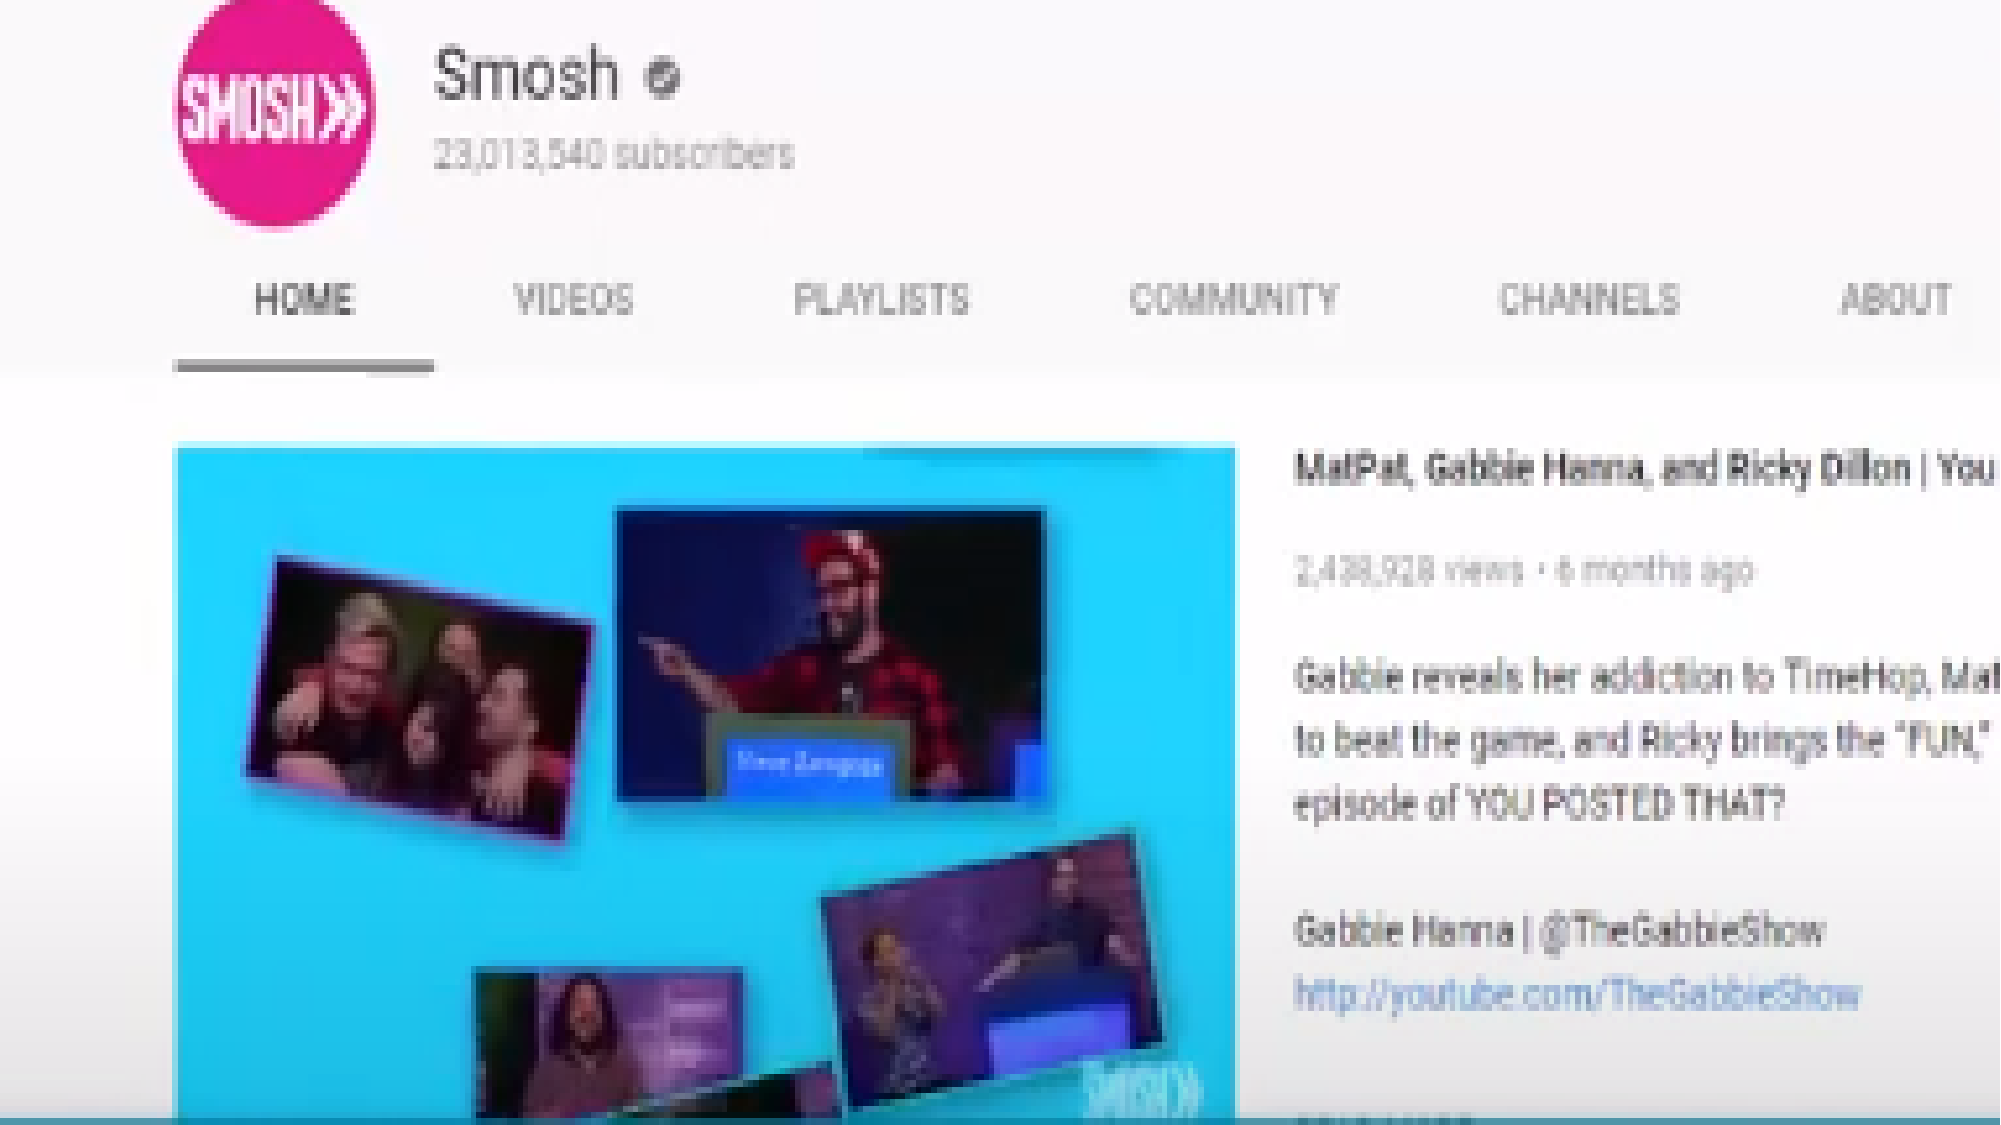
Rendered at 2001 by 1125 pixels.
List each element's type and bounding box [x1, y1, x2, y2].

list [0, 0, 2000, 1125]
